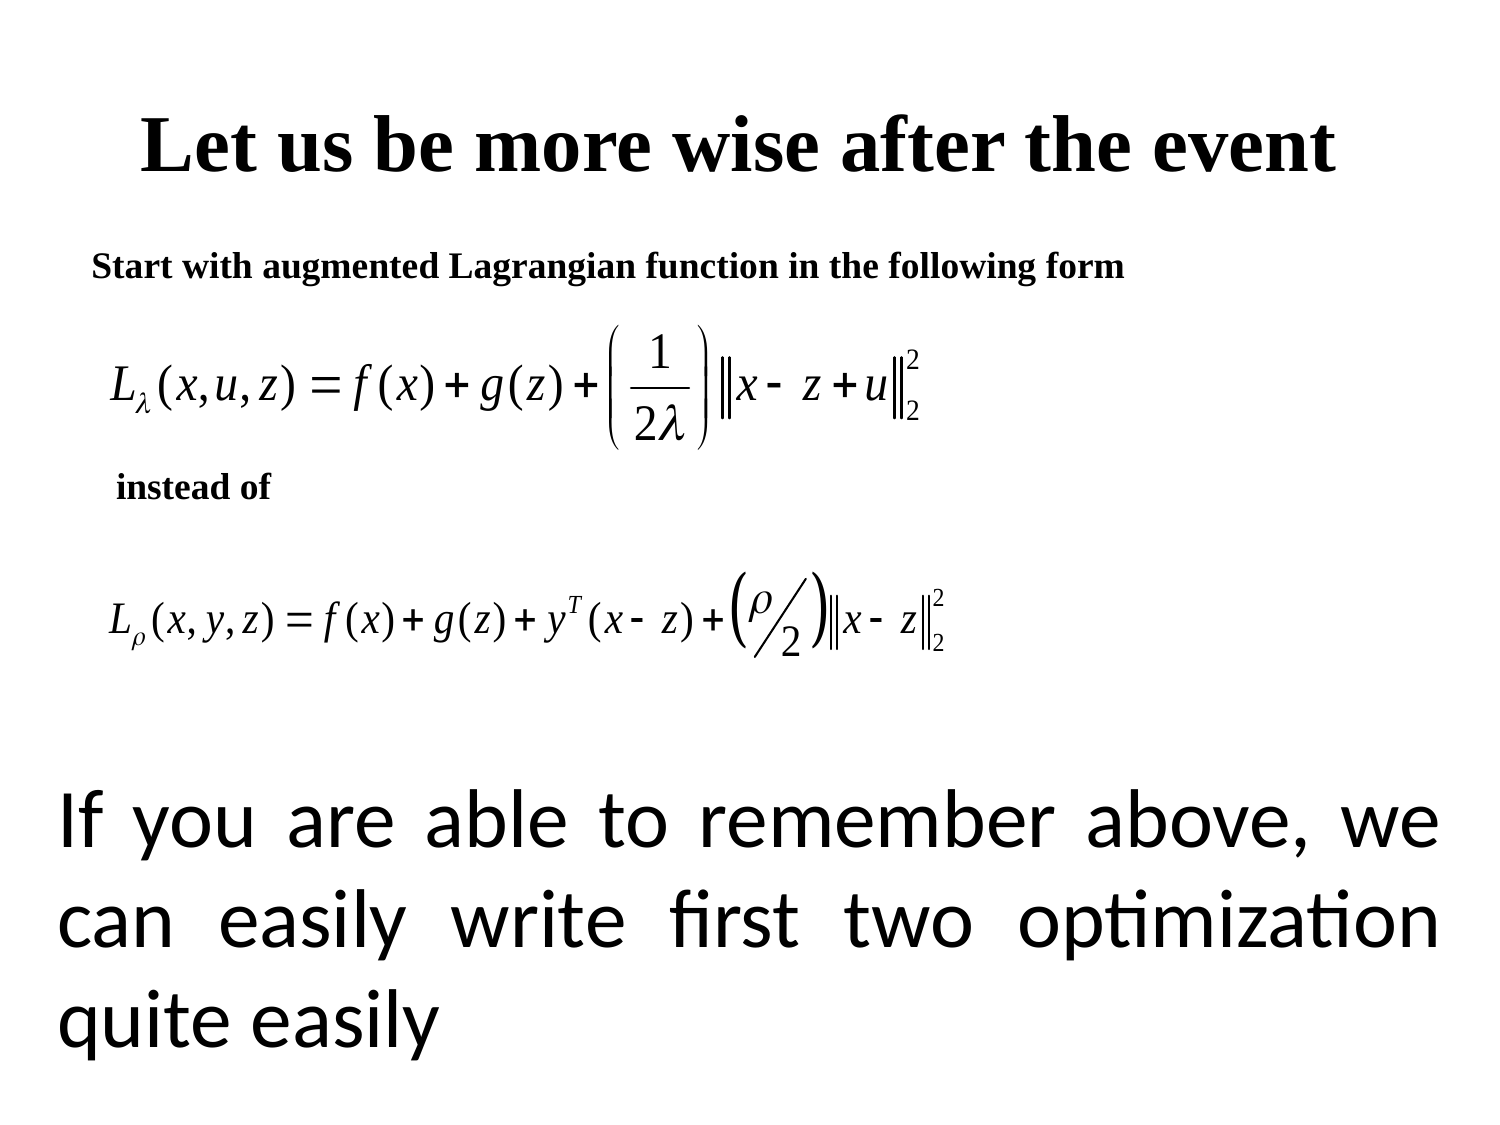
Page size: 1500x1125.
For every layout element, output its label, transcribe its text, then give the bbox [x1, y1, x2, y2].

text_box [101, 565, 952, 679]
title Let us be more wise after the event [75, 45, 1425, 233]
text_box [101, 314, 927, 461]
text_box instead of [72, 454, 296, 515]
text_box Start with augmented Lagrangian function in the following form [76, 234, 1151, 294]
text_box If you are able to remember above, we can easily write first two optimization quite easily [42, 756, 1458, 1072]
